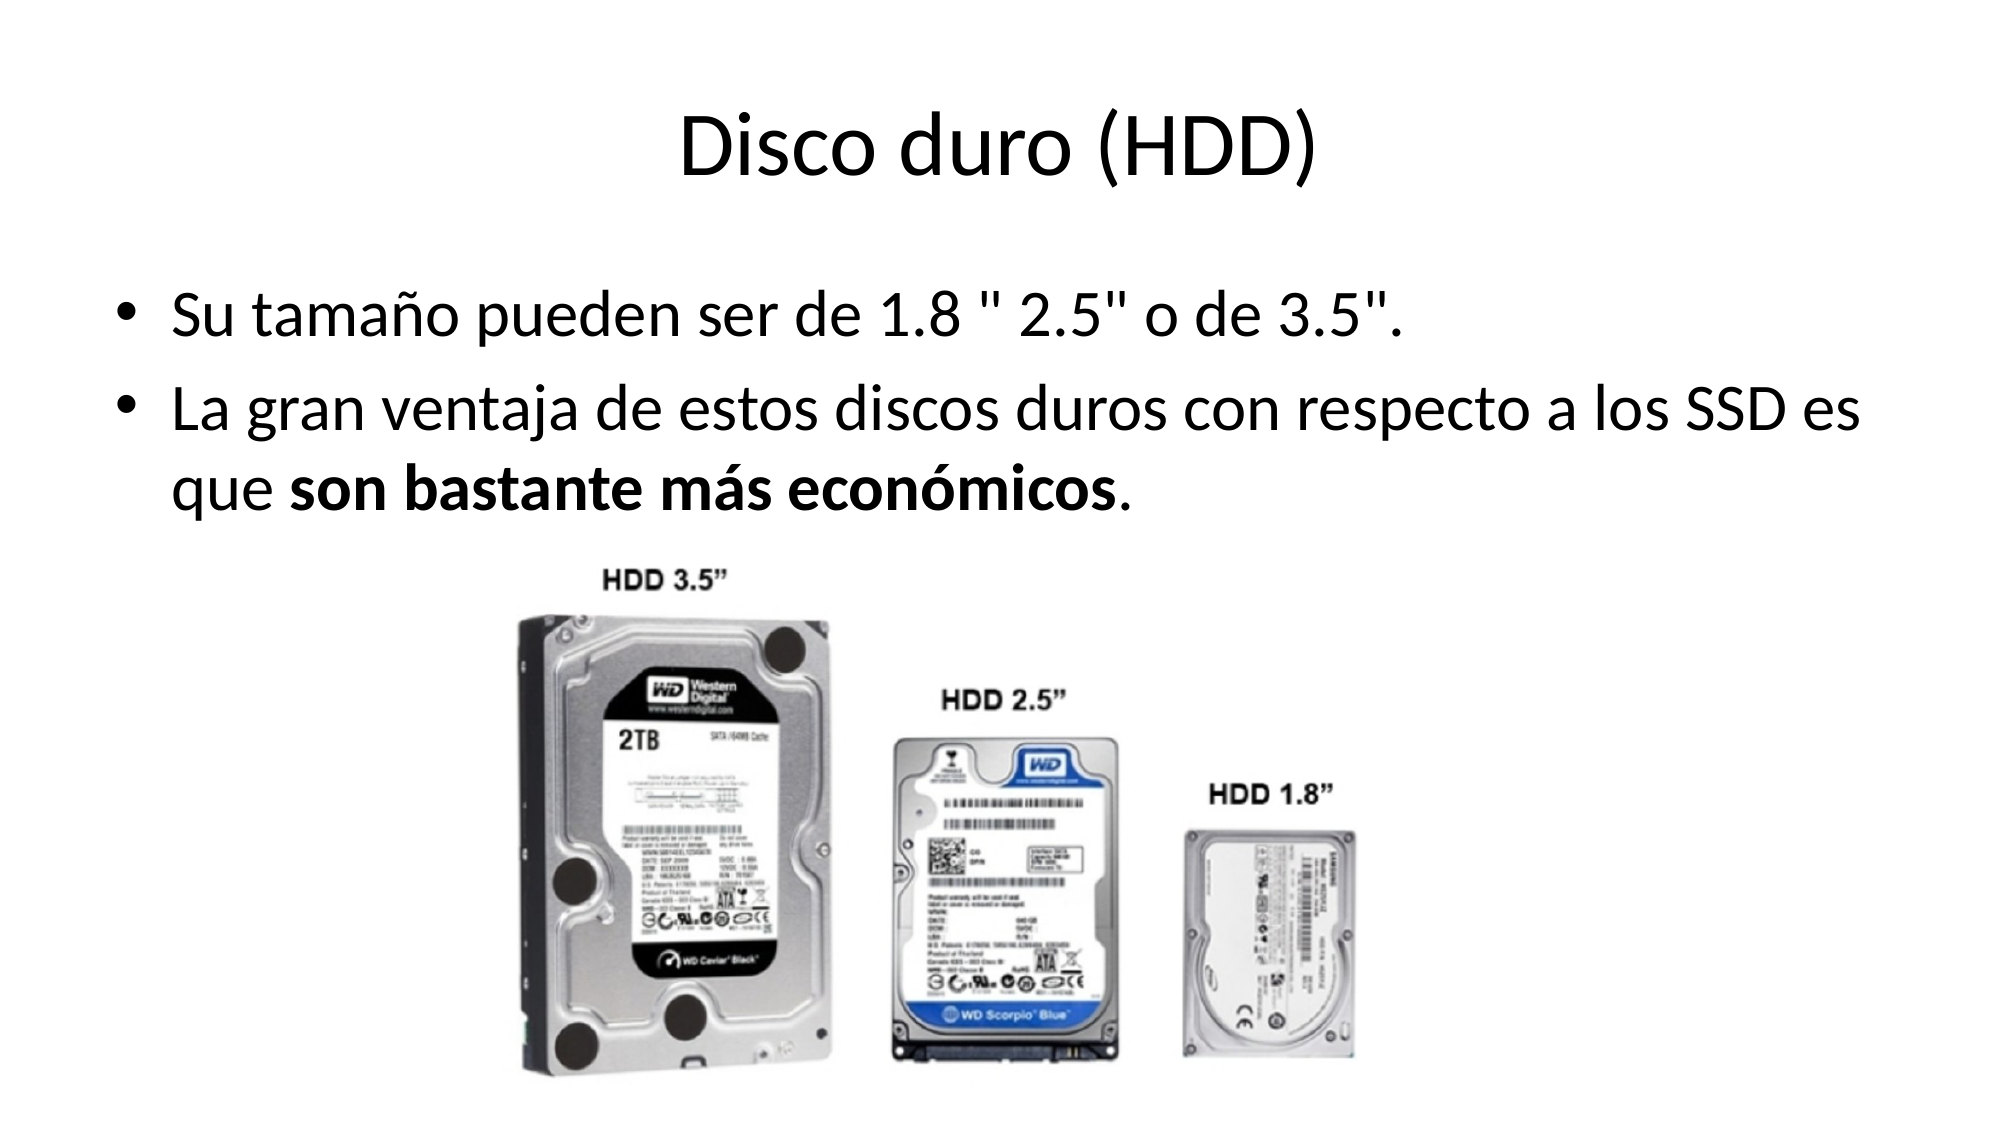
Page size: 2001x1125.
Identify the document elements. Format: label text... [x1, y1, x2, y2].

title Disco duro (HDD) [99, 45, 1900, 233]
list Su tamaño pueden ser de 1.8 " 2.5" o de 3.5". La gran ventaja de estos discos duros con respecto a los SSD es que son bastante más económicos. [99, 262, 1900, 1005]
picture [491, 514, 1379, 1110]
